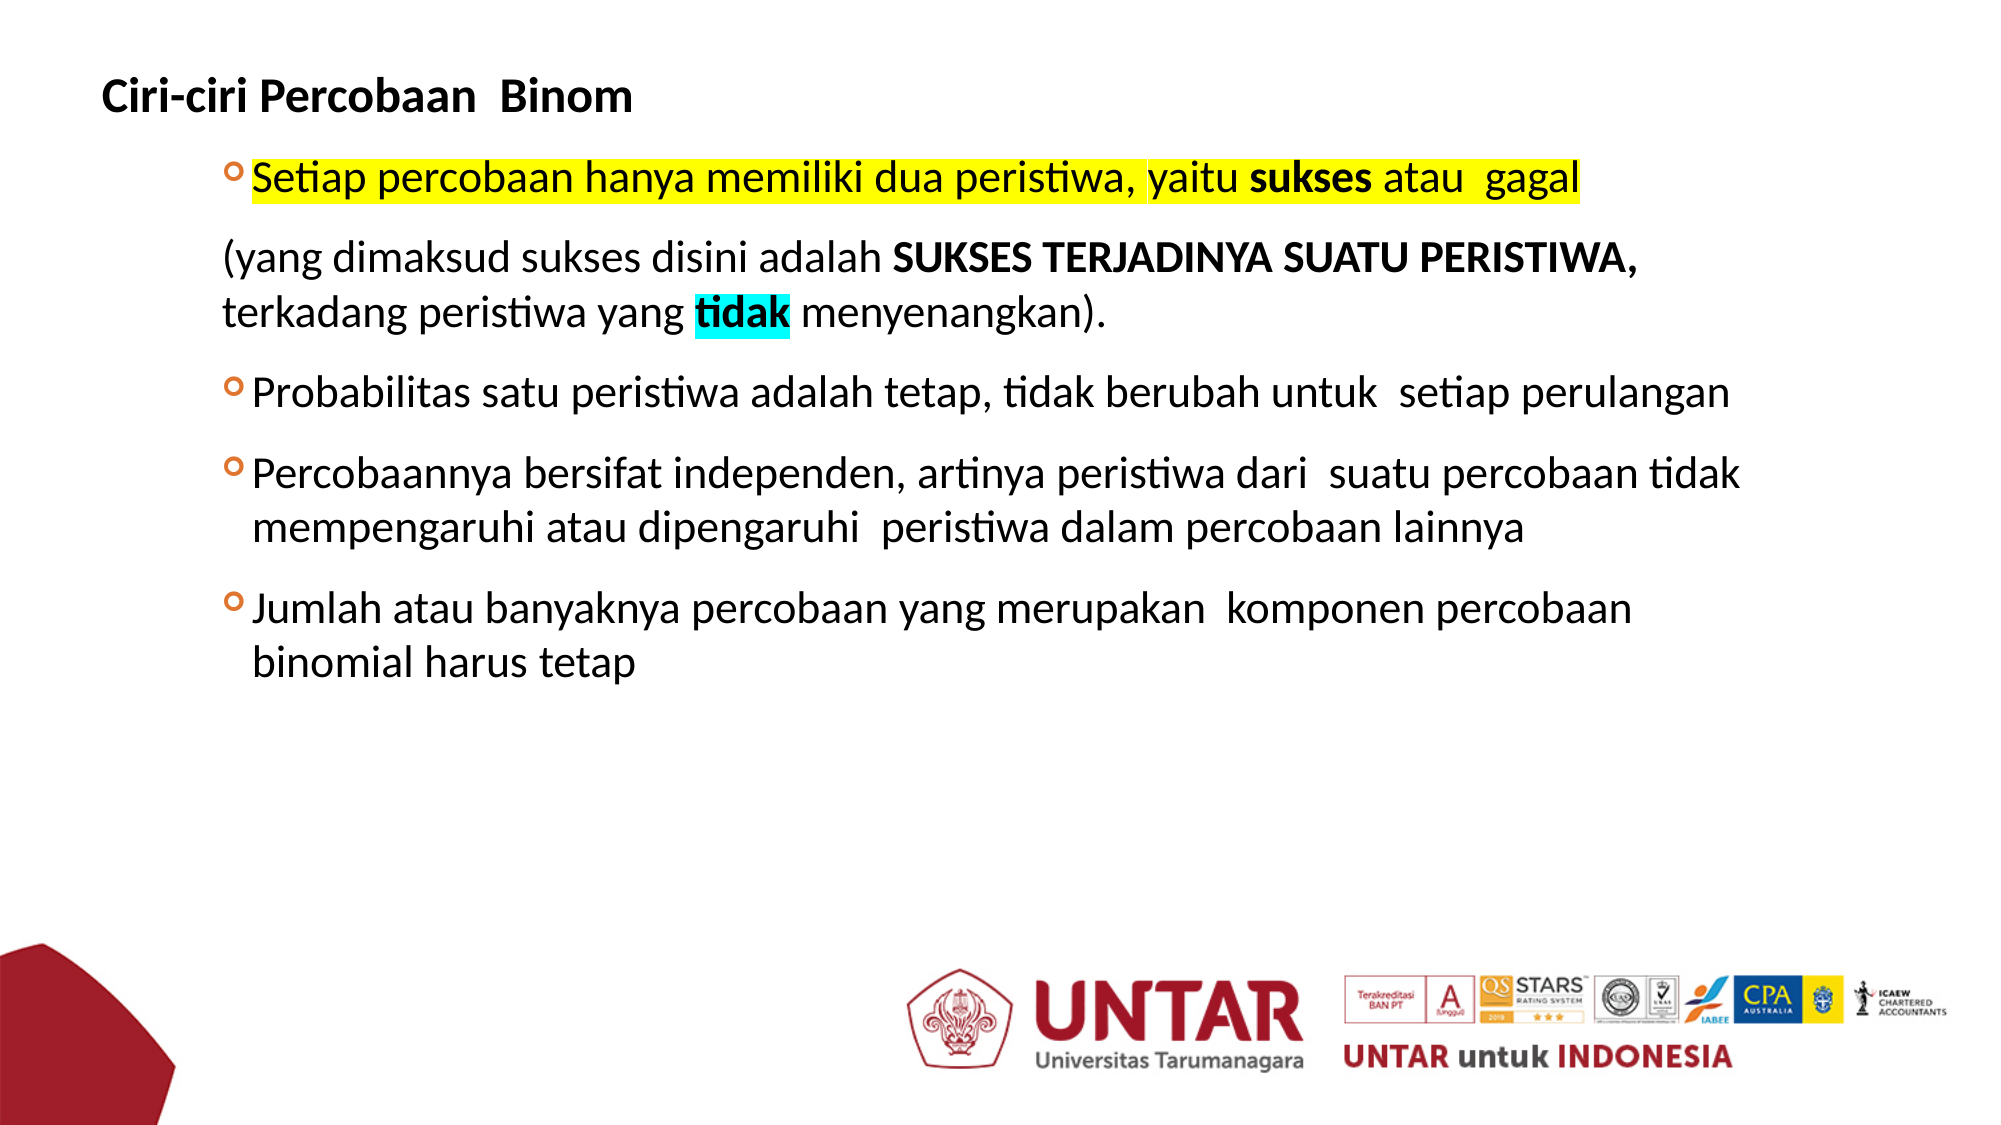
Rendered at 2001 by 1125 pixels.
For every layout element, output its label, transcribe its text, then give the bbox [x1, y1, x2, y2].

text_box Ciri-ciri Percobaan Binom Setiap percobaan hanya memiliki dua peristiwa, yaitu sukses atau gagal (yang dimaksud sukses disini adalah SUKSES TERJADINYA SUATU PERISTIWA, terkadang peristiwa yang tidak menyenangkan). Probabilitas satu peristiwa adalah tetap, tidak berubah untuk setiap perulangan Percobaannya bersifat independen, artinya peristiwa dari suatu percobaan tidak mempengaruhi atau dipengaruhi peristiwa dalam percobaan lainnya Jumlah atau banyaknya percobaan yang merupakan komponen percobaan binomial harus tetap [85, 54, 1881, 695]
picture [0, 0, 2001, 1125]
